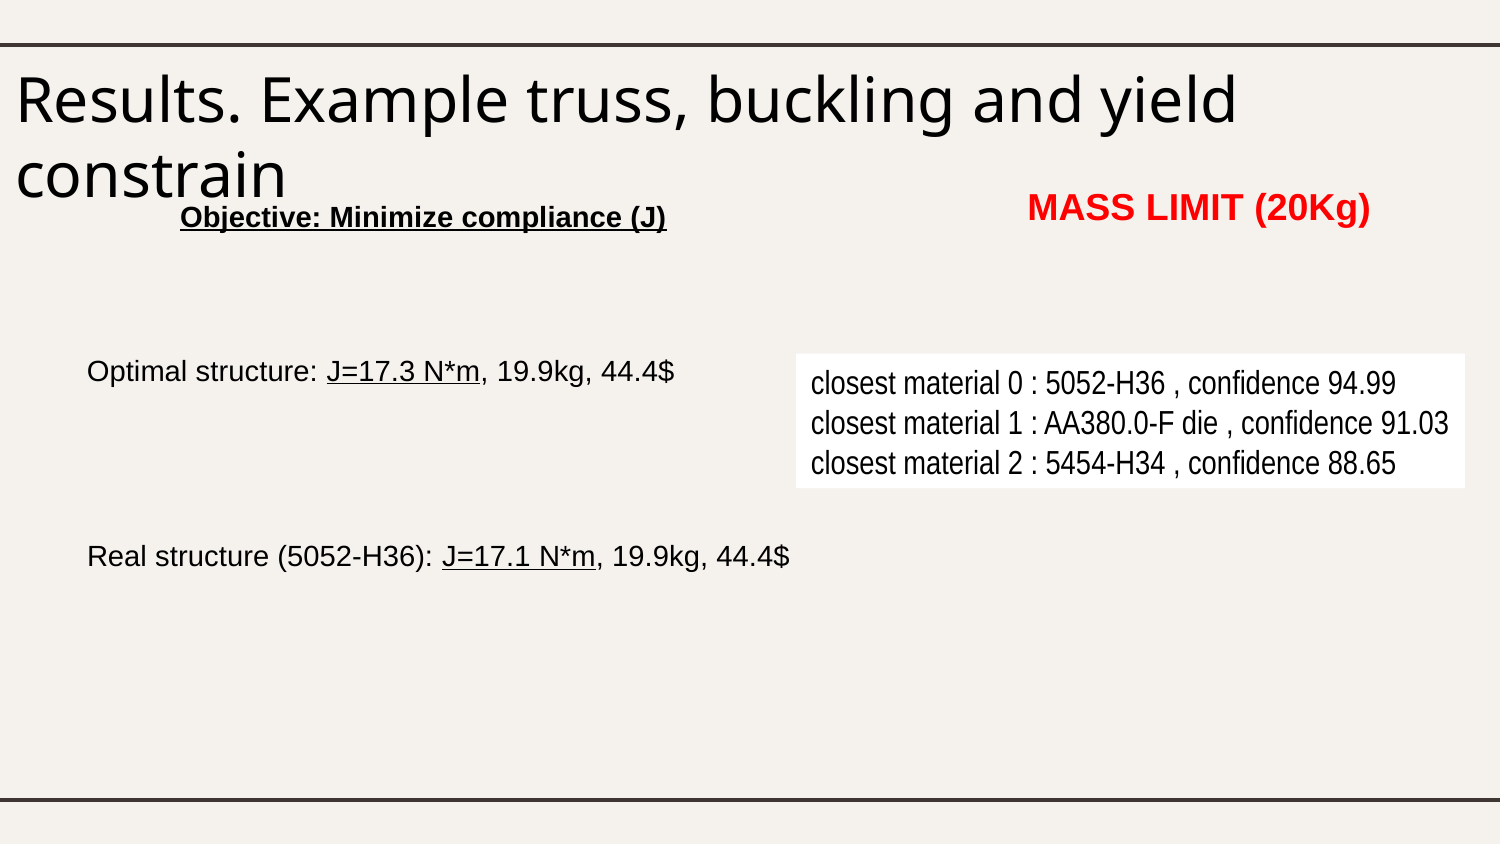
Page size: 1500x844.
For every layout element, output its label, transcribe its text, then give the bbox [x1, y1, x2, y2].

text_box closest material 0 : 5052-H36 , confidence 94.99 closest material 1 : AA380.0-F die , confidence 91.03 closest material 2 : 5454-H34 , confidence 88.65 [796, 353, 1465, 489]
title Results. Example truss, buckling and yield constrain [0, 44, 1500, 139]
text_box Optimal structure: J=17.3 N*m, 19.9kg, 44.4$ [72, 344, 690, 395]
text_box Objective: Minimize compliance (J) [165, 191, 682, 241]
text_box MASS LIMIT (20Kg) [1012, 175, 1387, 236]
text_box Real structure (5052-H36): J=17.1 N*m, 19.9kg, 44.4$ [72, 530, 805, 581]
